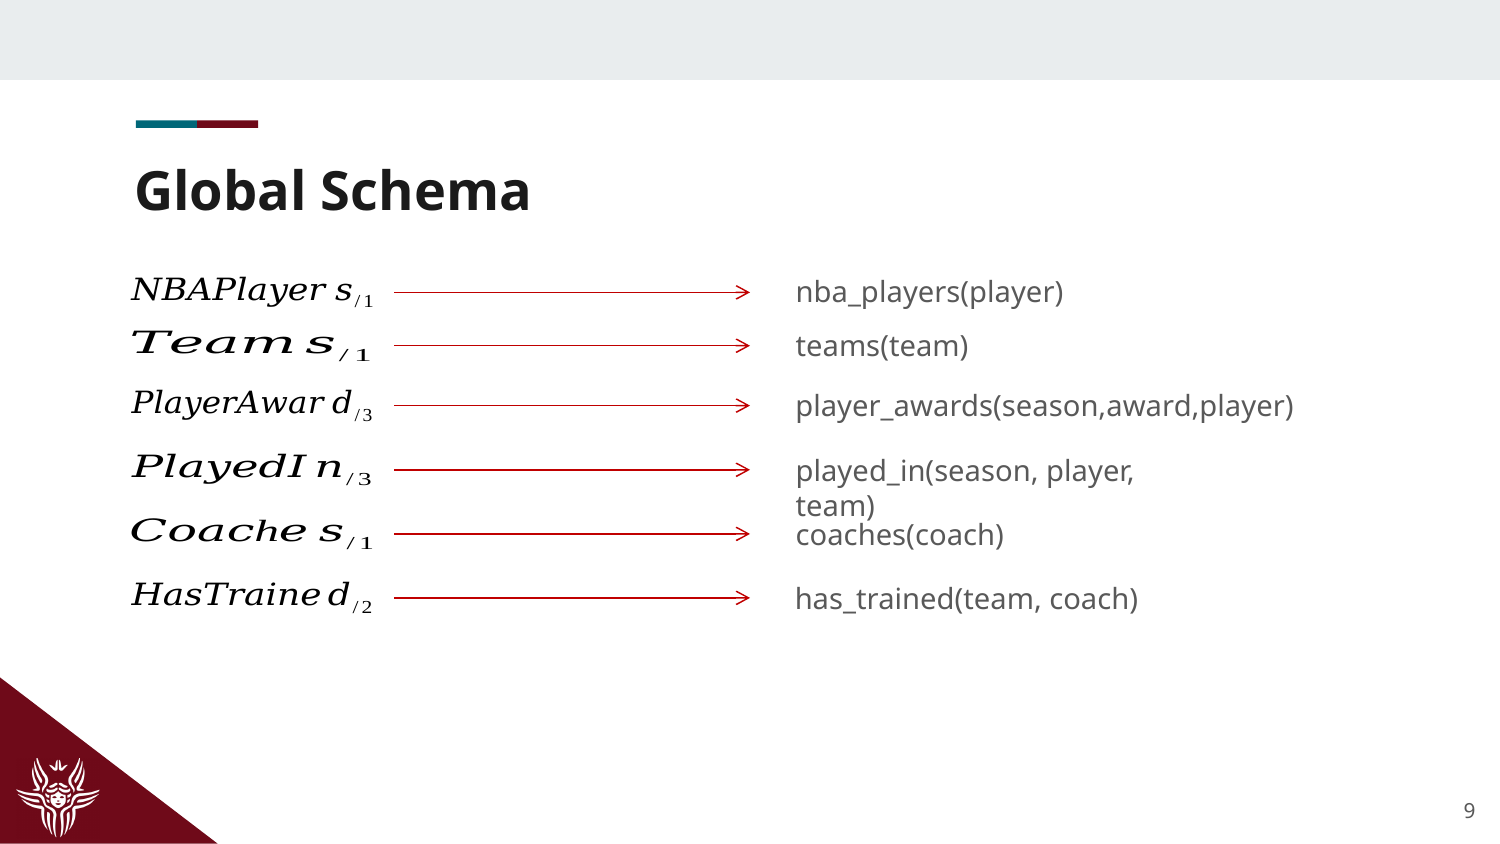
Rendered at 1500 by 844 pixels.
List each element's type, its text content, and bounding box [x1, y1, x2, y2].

text_box played_in(season, player, team) [780, 444, 1193, 508]
title Global Schema [119, 141, 1381, 230]
text_box teams(team) [780, 320, 1193, 370]
text_box coaches(coach) [780, 508, 1193, 559]
text_box player_awards(season,award,player) [780, 380, 1444, 430]
text_box has_trained(team, coach) [779, 572, 1192, 623]
text_box nba_players(player) [780, 266, 1193, 317]
slide_number 9 [1400, 779, 1491, 844]
picture [16, 758, 100, 839]
